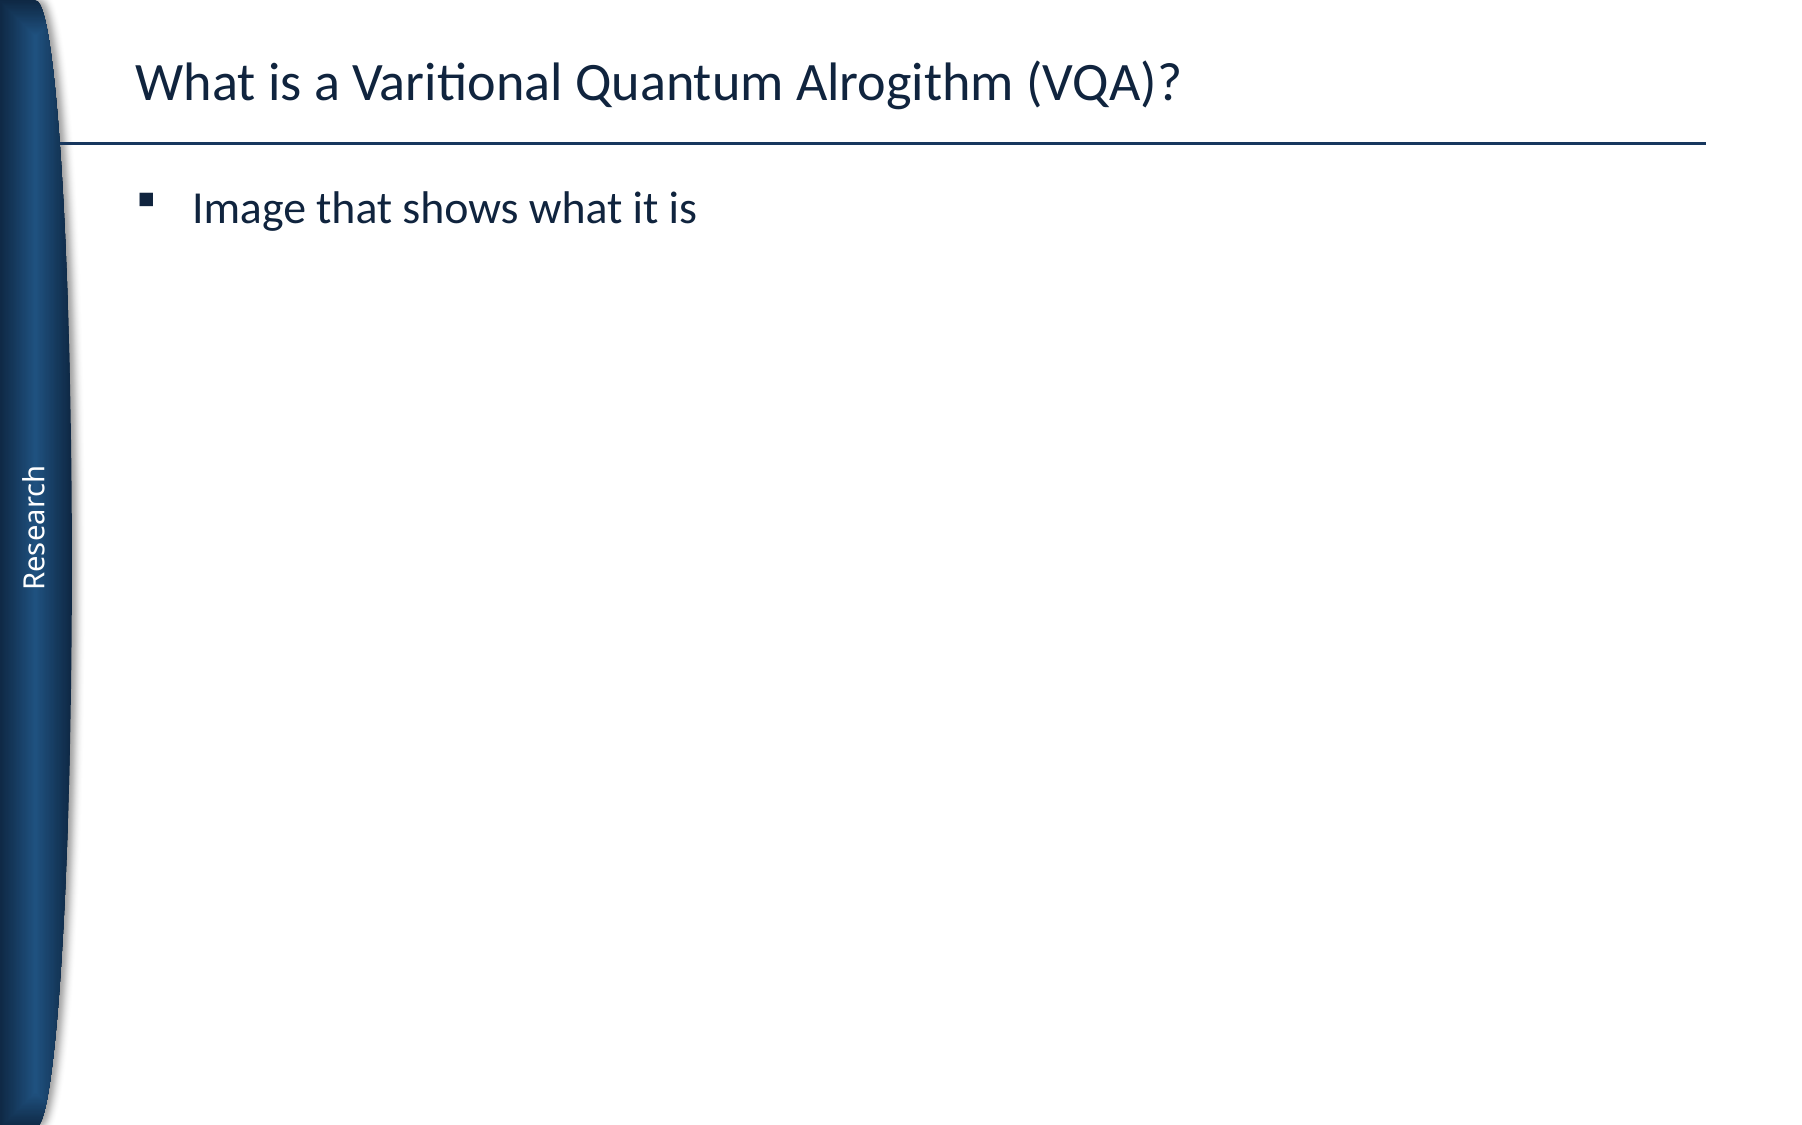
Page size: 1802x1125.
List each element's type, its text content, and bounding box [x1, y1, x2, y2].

list Image that shows what it is [121, 170, 1727, 1022]
title What is a Varitional Quantum Alrogithm (VQA)? [121, 39, 1727, 136]
